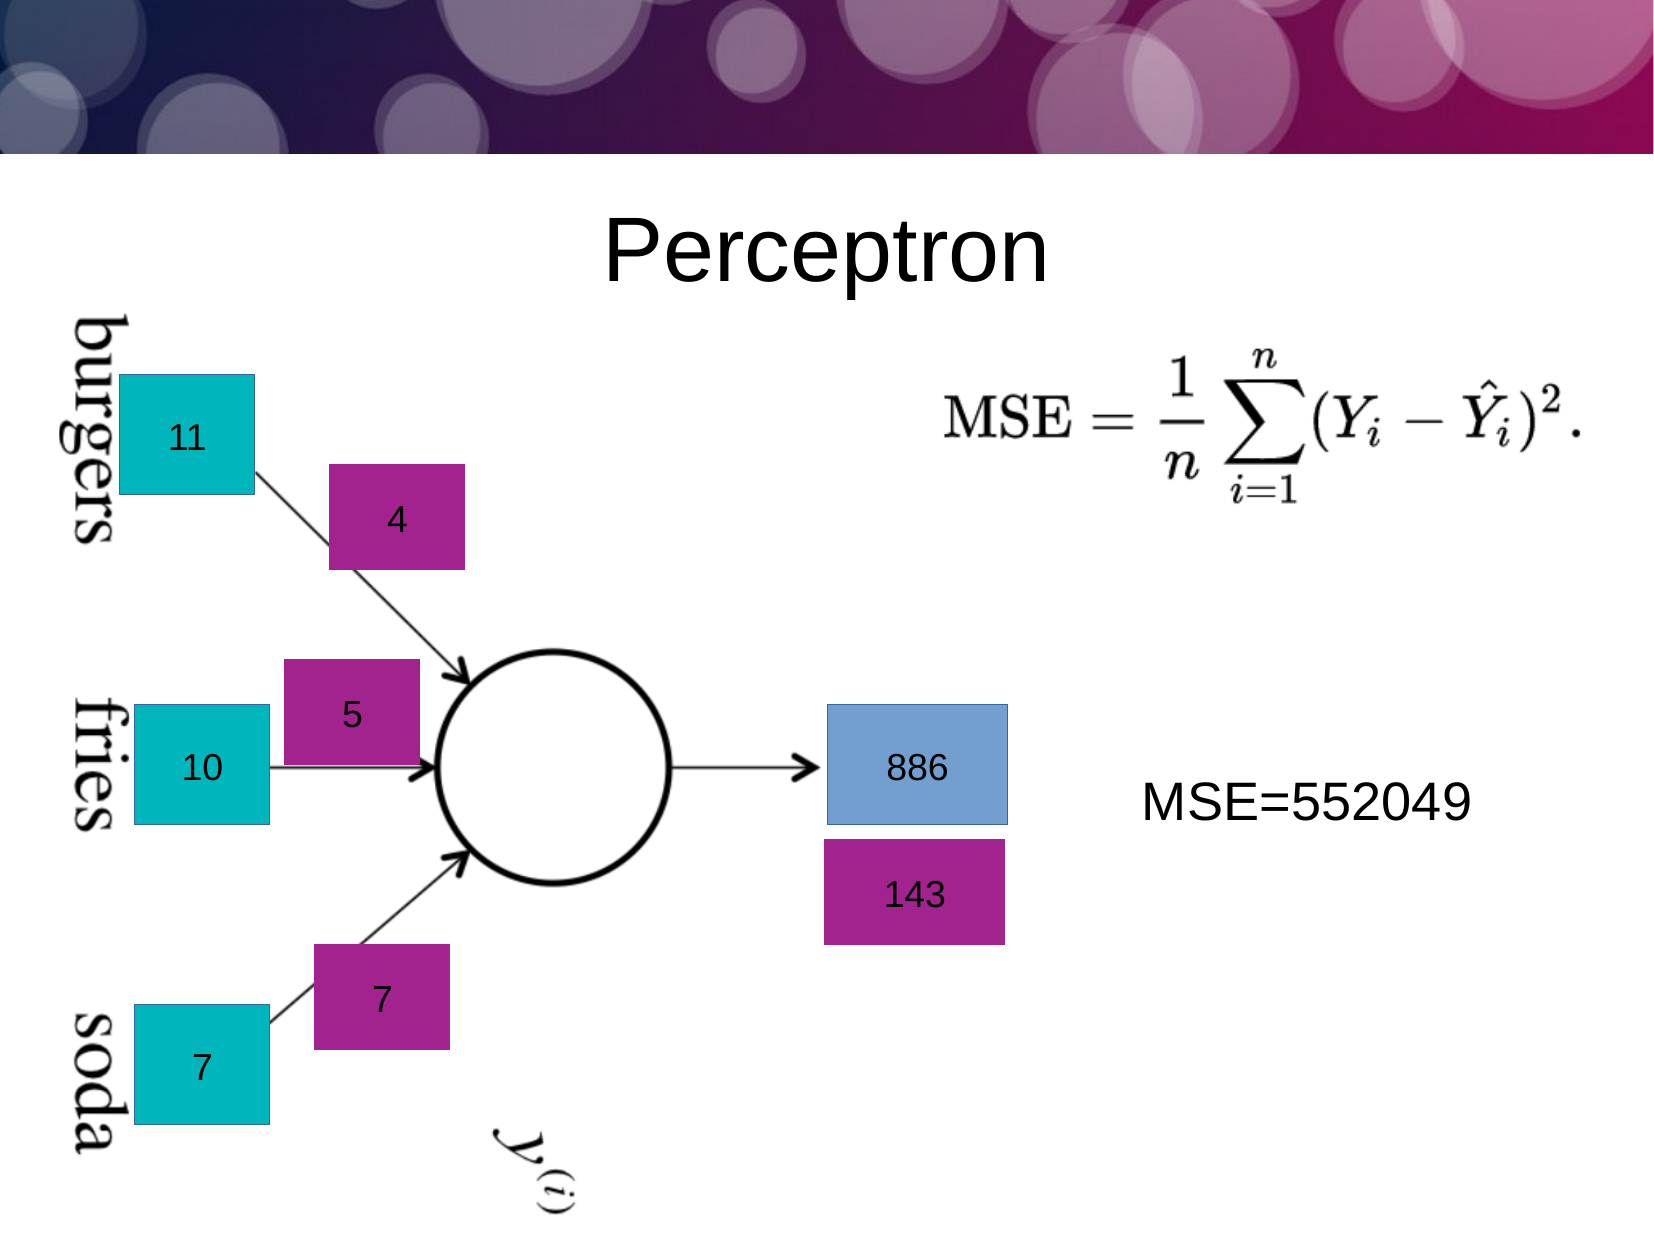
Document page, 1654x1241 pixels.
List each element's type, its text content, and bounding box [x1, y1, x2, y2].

picture [23, 314, 1601, 1219]
text_box 886 [935, 704, 1008, 825]
text_box 143 [935, 839, 1005, 945]
text_box MSE=552049 [1127, 759, 1620, 825]
picture [0, 0, 1654, 154]
text_box Perceptron [82, 159, 1571, 313]
